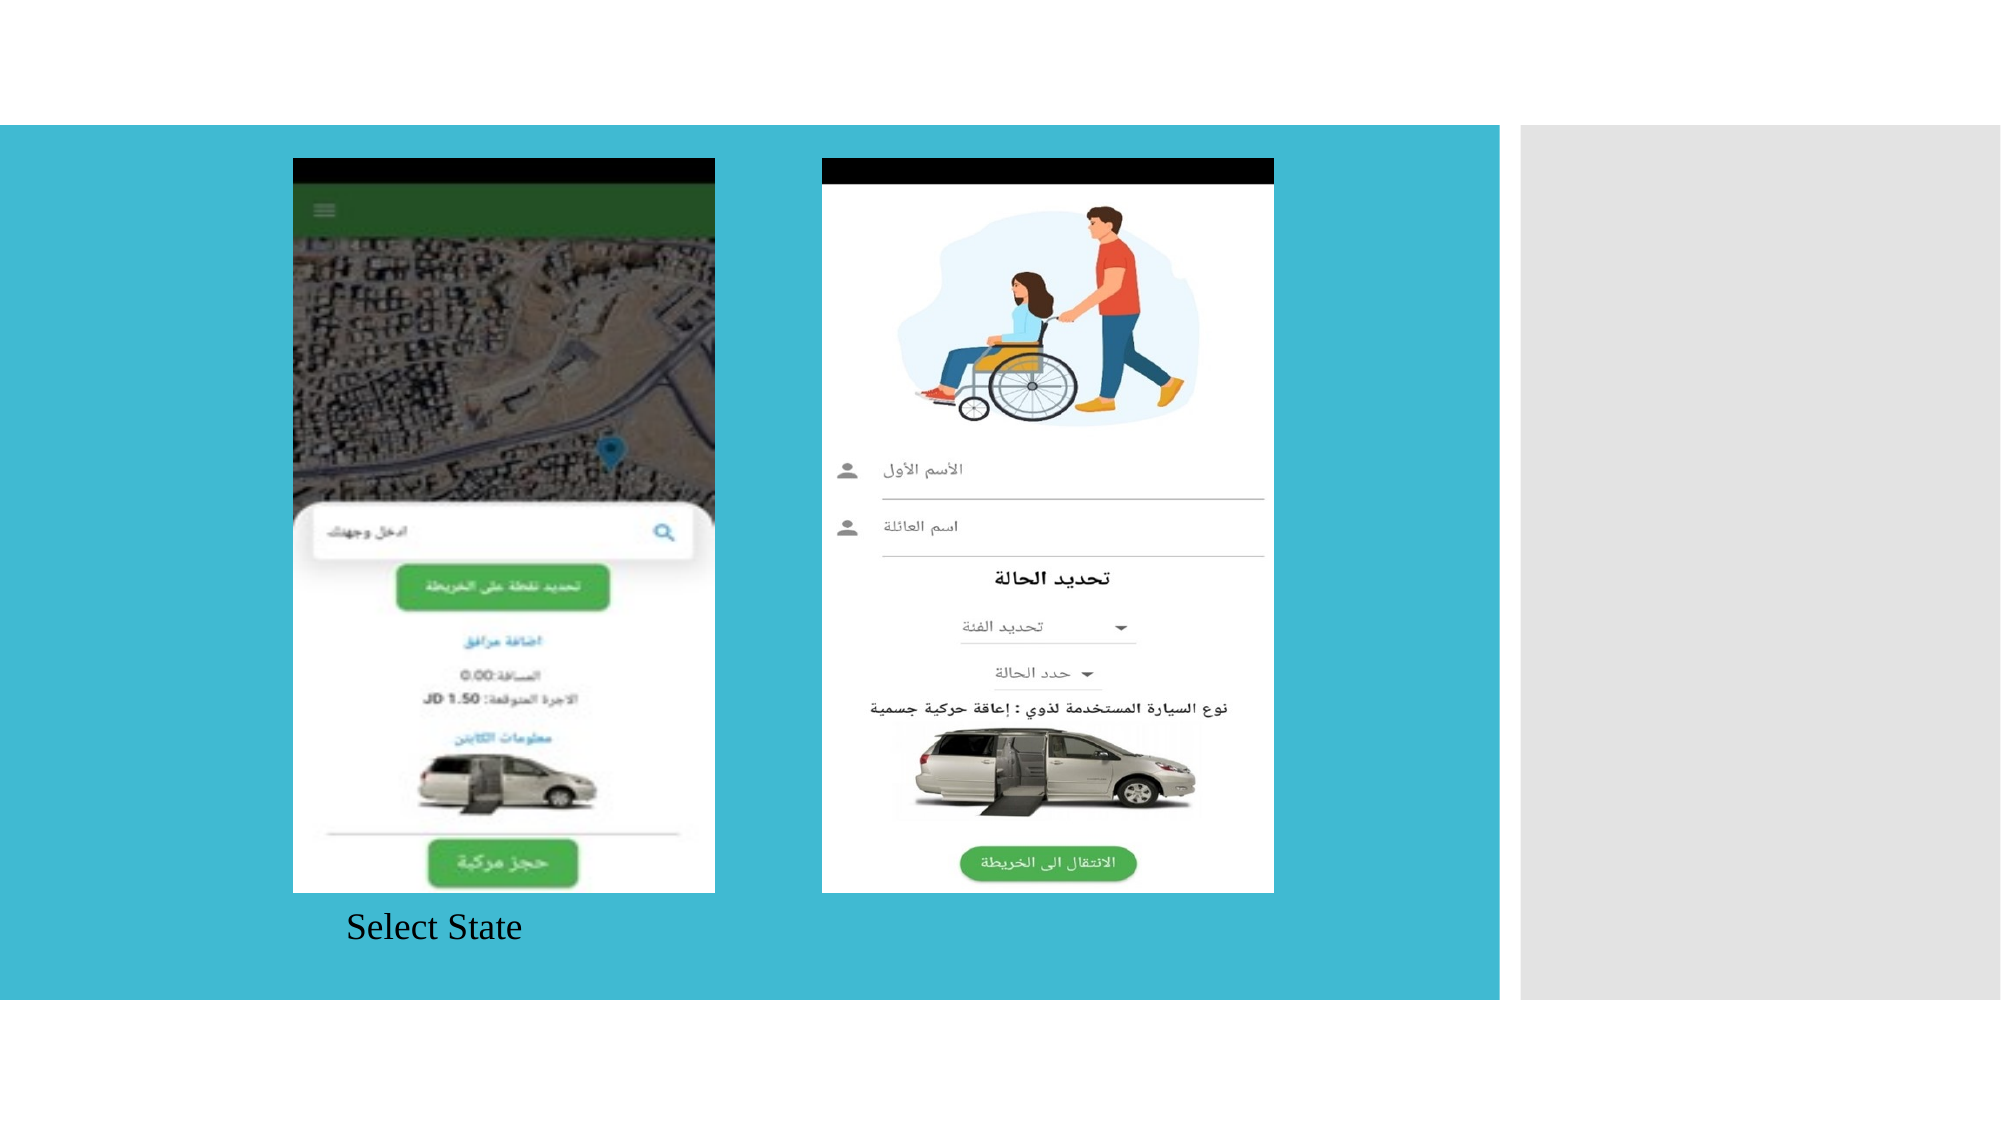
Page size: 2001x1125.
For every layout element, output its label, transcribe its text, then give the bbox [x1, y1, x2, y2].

text_box Select State [322, 893, 1323, 955]
picture [822, 157, 1274, 894]
picture [292, 157, 716, 894]
